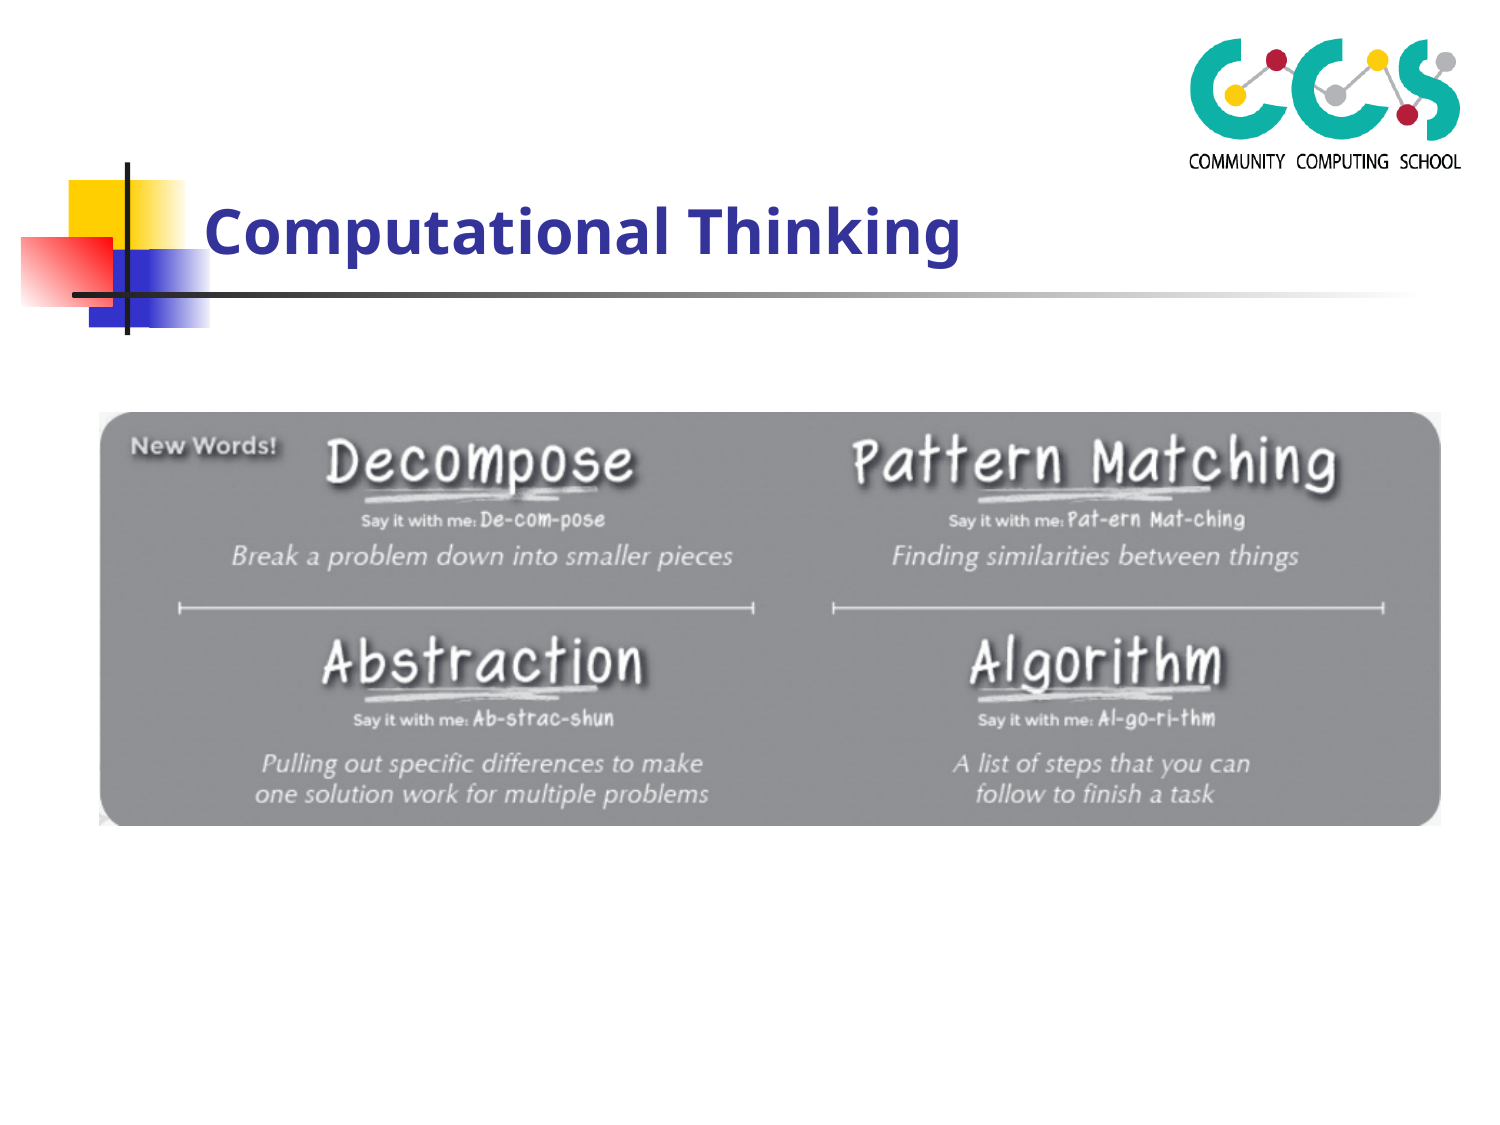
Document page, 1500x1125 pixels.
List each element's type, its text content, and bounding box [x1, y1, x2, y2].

picture [99, 412, 1441, 826]
picture [1187, 36, 1465, 172]
title Computational Thinking [188, 35, 1468, 275]
